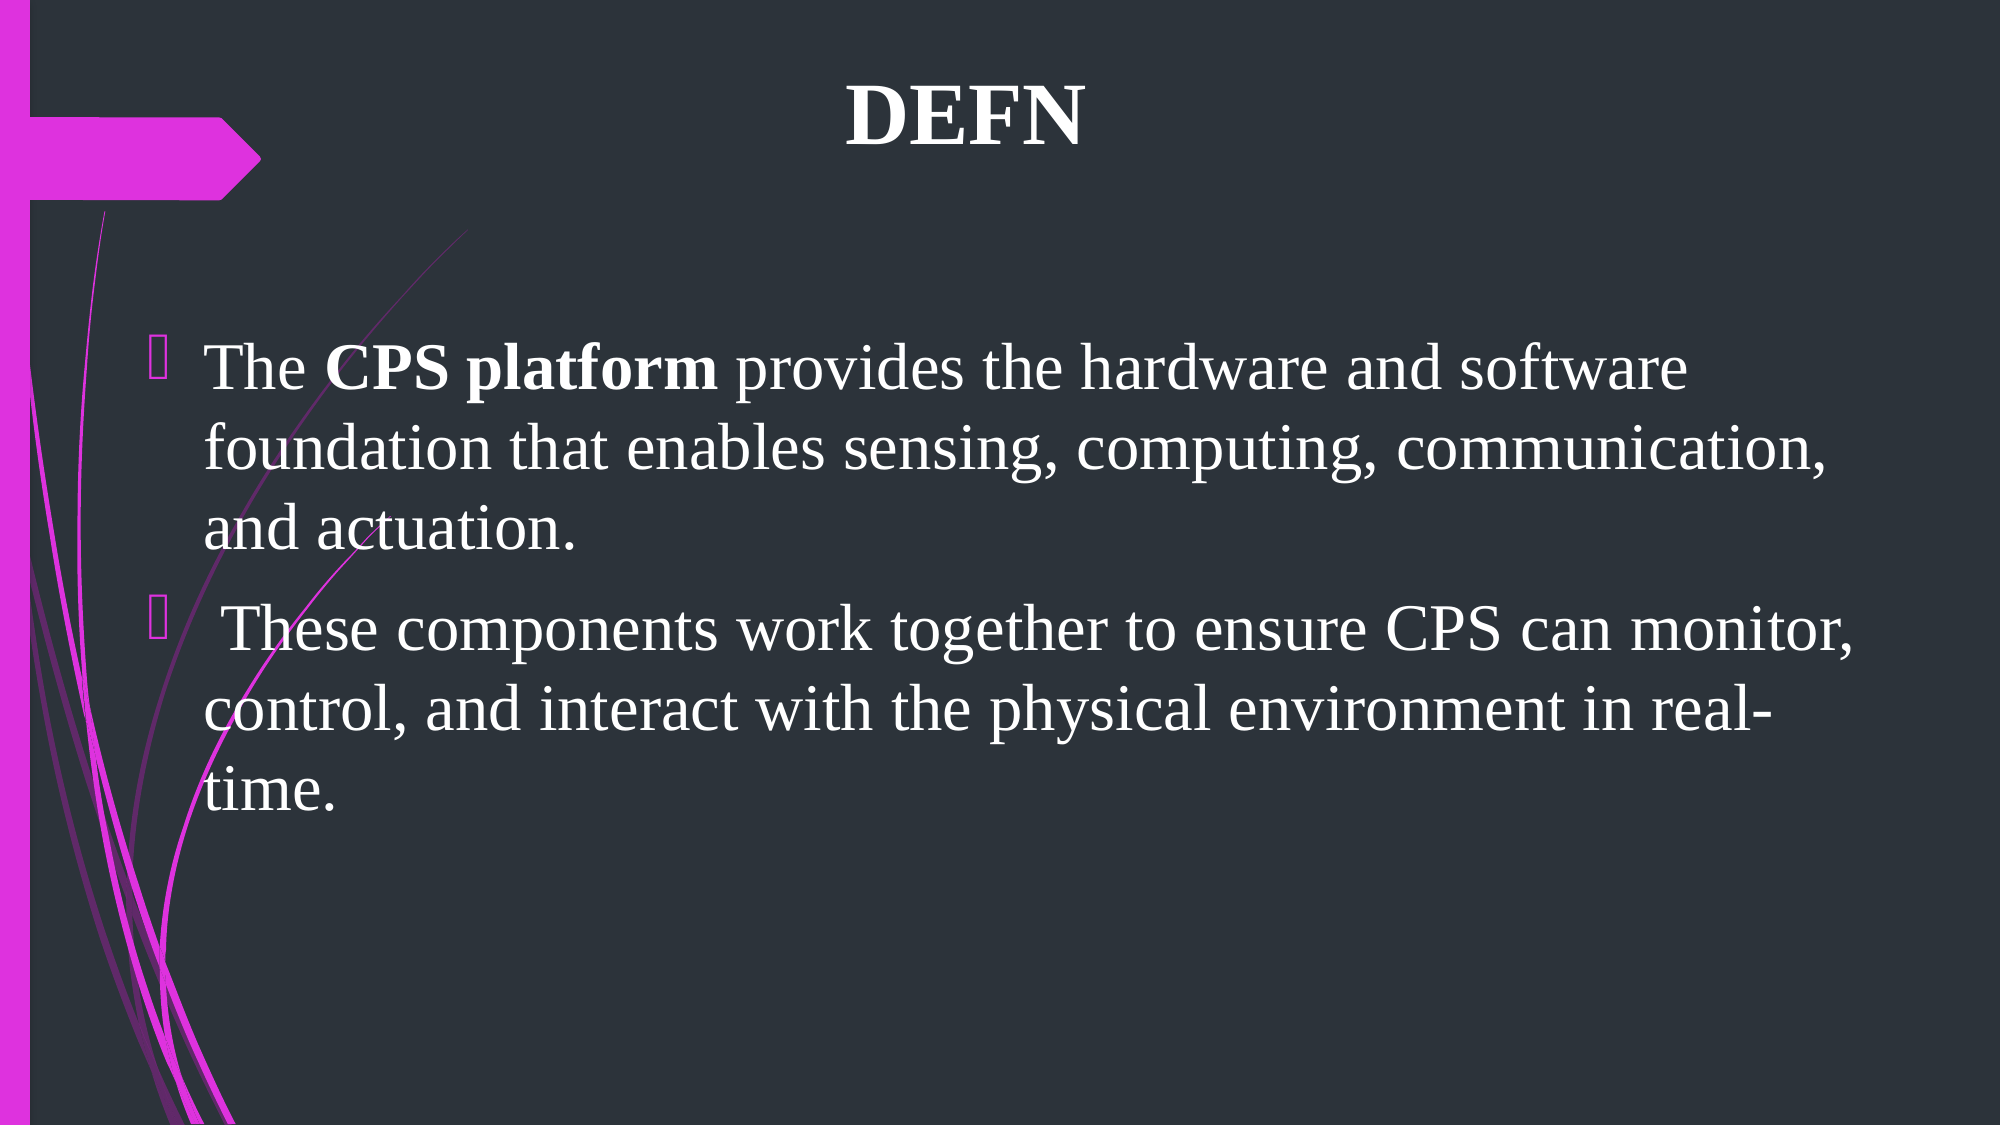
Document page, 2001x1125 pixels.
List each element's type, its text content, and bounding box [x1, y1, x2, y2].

list The CPS platform provides the hardware and software foundation that enables sensing, computing, communication, and actuation. These components work together to ensure CPS can monitor, control, and interact with the physical environment in real-time. [132, 315, 1888, 970]
title DEFN [44, 0, 1888, 173]
